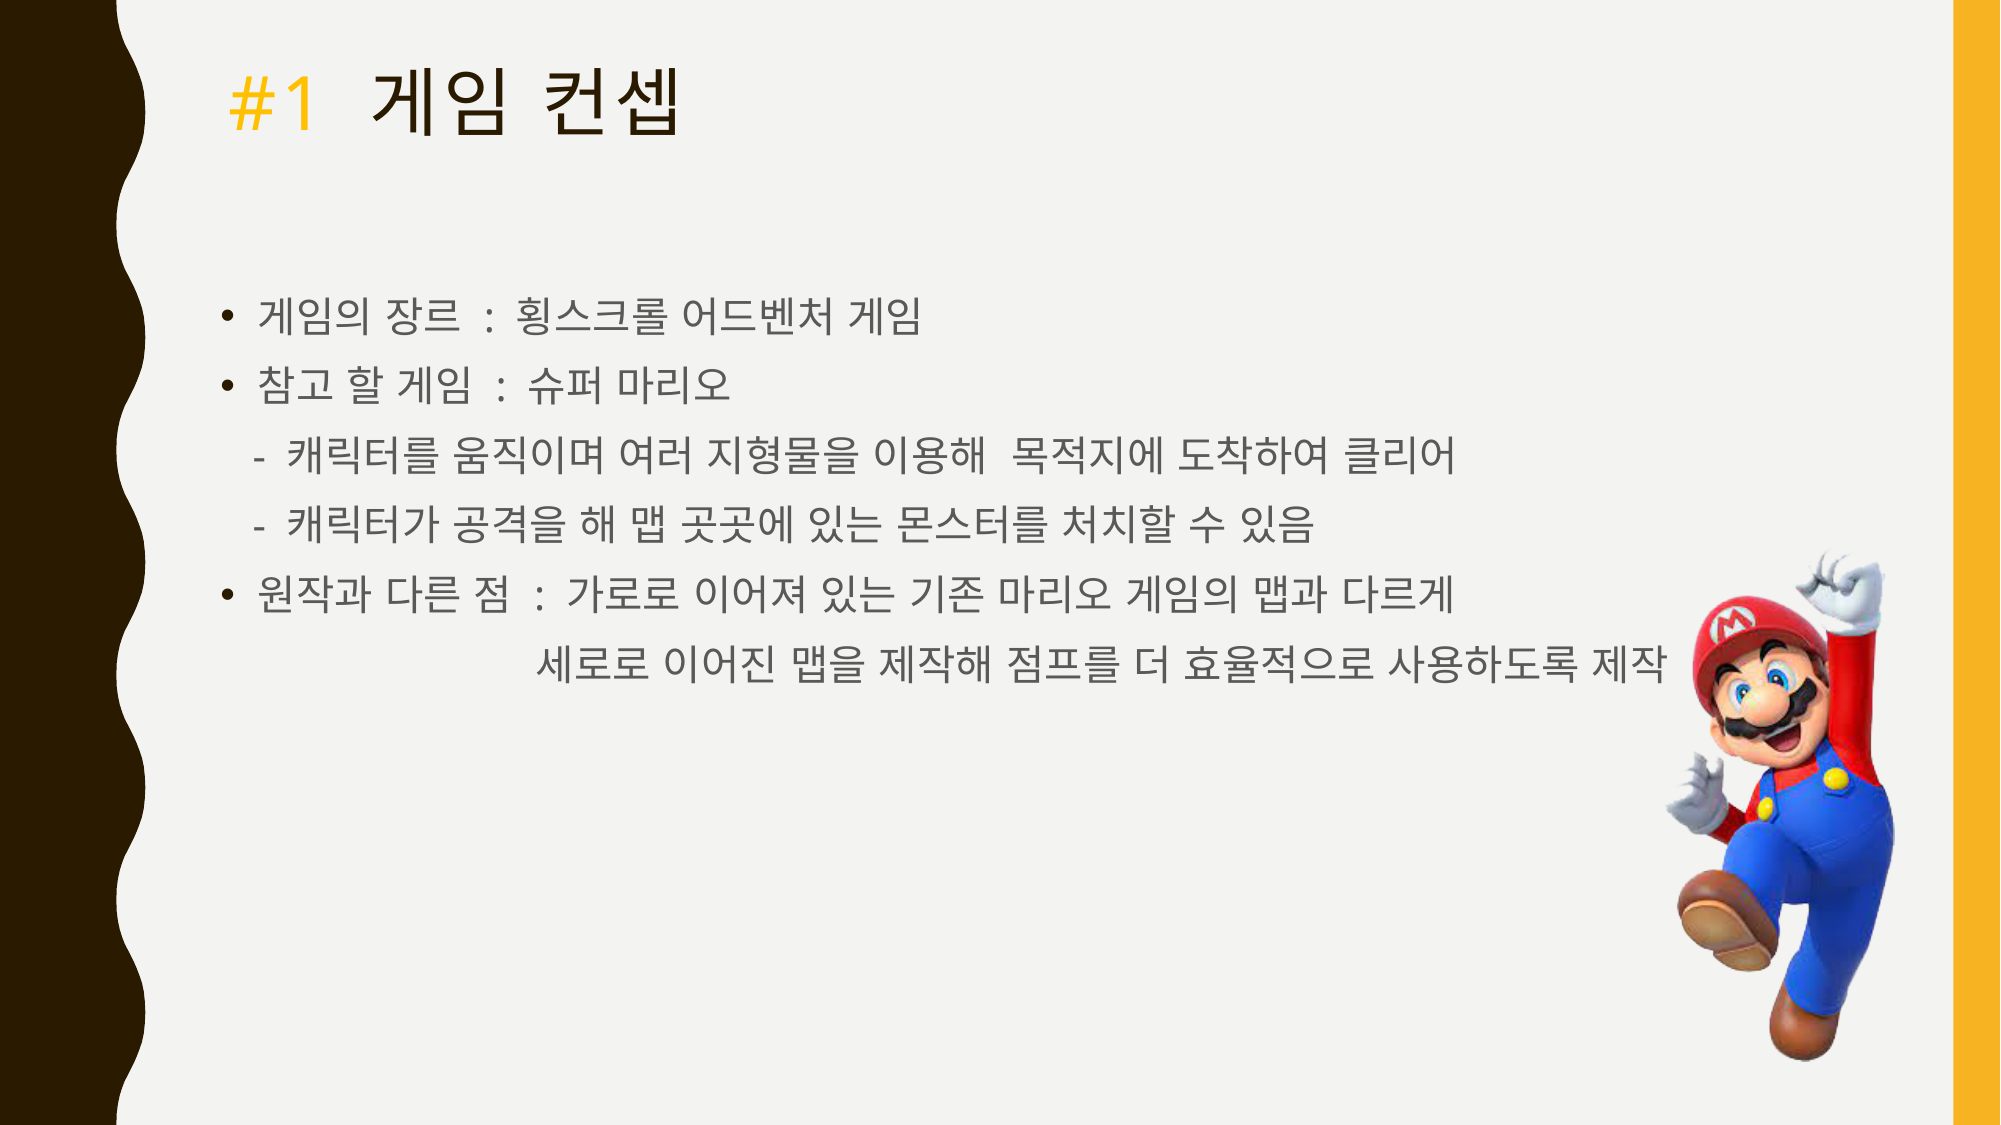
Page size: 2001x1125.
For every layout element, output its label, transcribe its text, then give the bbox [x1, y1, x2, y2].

picture [1663, 544, 1895, 1062]
list 게임의 장르 : 횡스크롤 어드벤처 게임 참고 할 게임 : 슈퍼 마리오 - 캐릭터를 움직이며 여러 지형물을 이용해 목적지에 도착하여 클리어 - 캐릭터가 공격을 해 맵 곳곳에 있는 몬스터를 처치할 수 있음 원작과 다른 점 : 가로로 이어져 있는 기존 마리오 게임의 맵과 다르게 세로로 이어진 맵을 제작해 점프를 더 효율적으로 사용하도록 제작 [205, 277, 1699, 870]
title #1 게임 컨셉 [182, 58, 731, 303]
